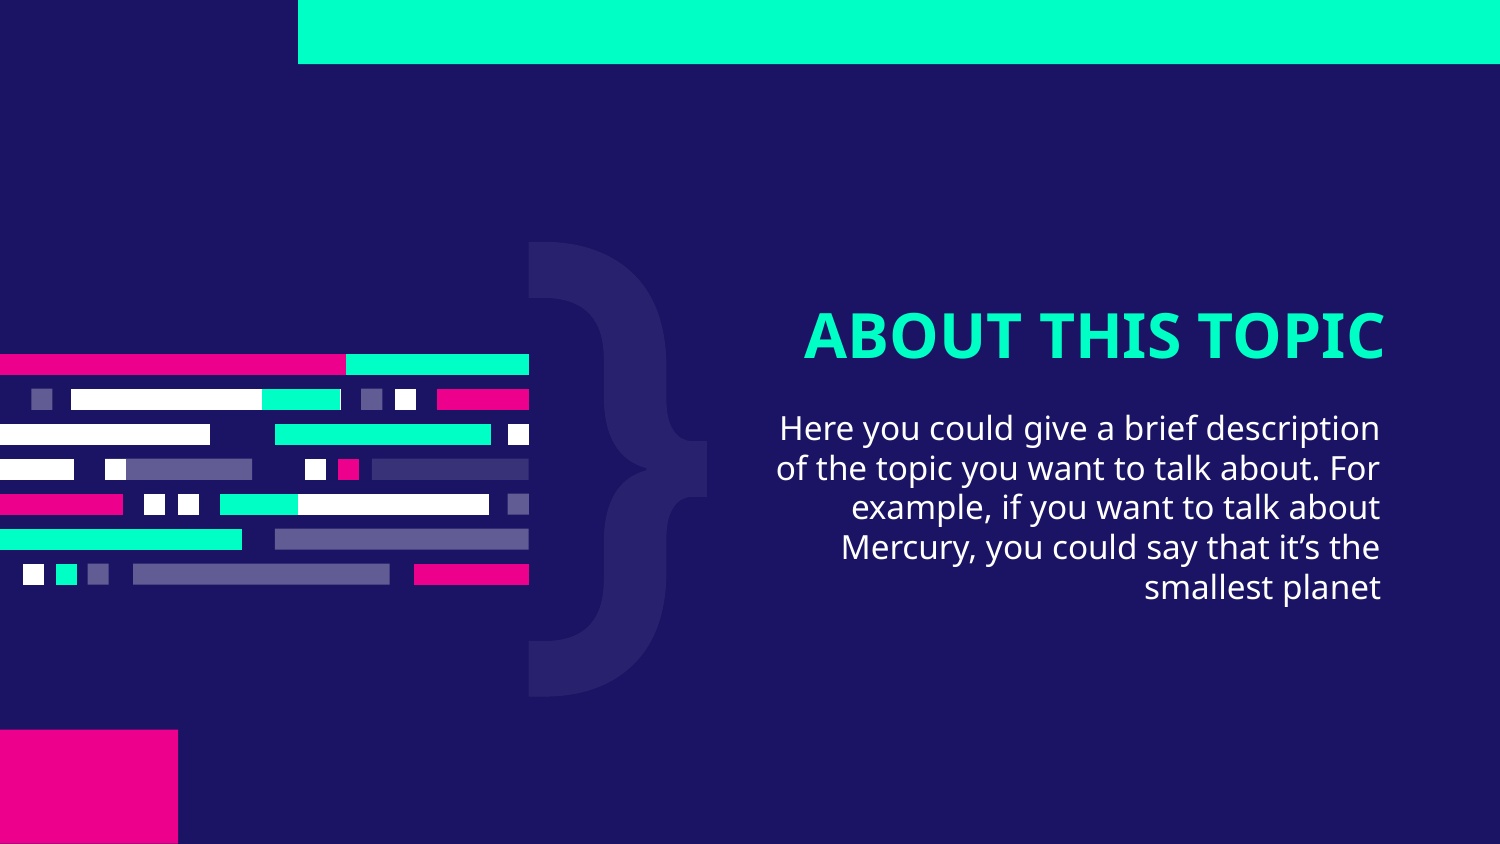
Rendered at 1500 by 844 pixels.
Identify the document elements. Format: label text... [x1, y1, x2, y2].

list Here you could give a brief description of the topic you want to talk about. For example, if you want to talk about Mercury, you could say that it’s the smallest planet [751, 391, 1397, 742]
title ABOUT THIS TOPIC [751, 281, 1402, 391]
